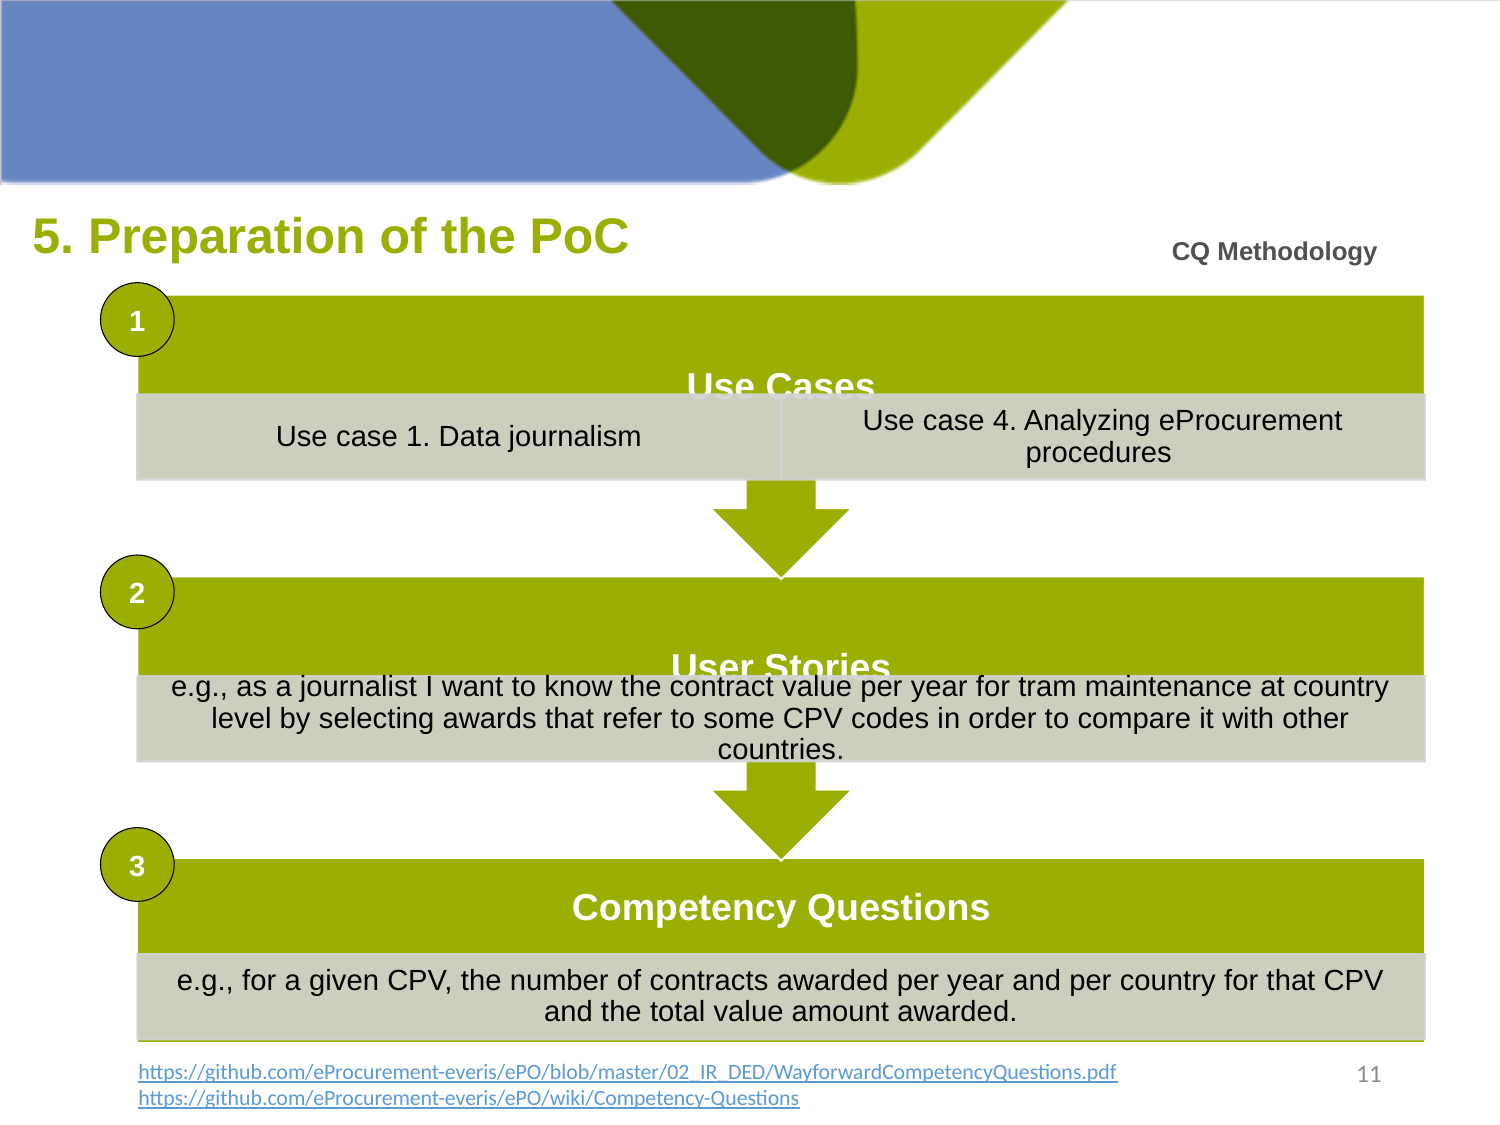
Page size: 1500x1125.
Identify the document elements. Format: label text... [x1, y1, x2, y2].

text_box CQ Methodology [1157, 227, 1448, 275]
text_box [137, 294, 1425, 1044]
slide_number 11 [1059, 1044, 1397, 1103]
text_box 2 [99, 554, 137, 630]
text_box https://github.com/eProcurement-everis/ePO/blob/master/02_IR_DED/WayforwardCompetencyQuestions.pdf https://github.com/eProcurement-everis/ePO/wiki/Competency-Questions [123, 1050, 1361, 1118]
text_box 5. Preparation of the PoC [17, 196, 1376, 302]
text_box 1 [99, 282, 165, 357]
text_box 3 [99, 827, 137, 902]
picture [0, 0, 1500, 185]
